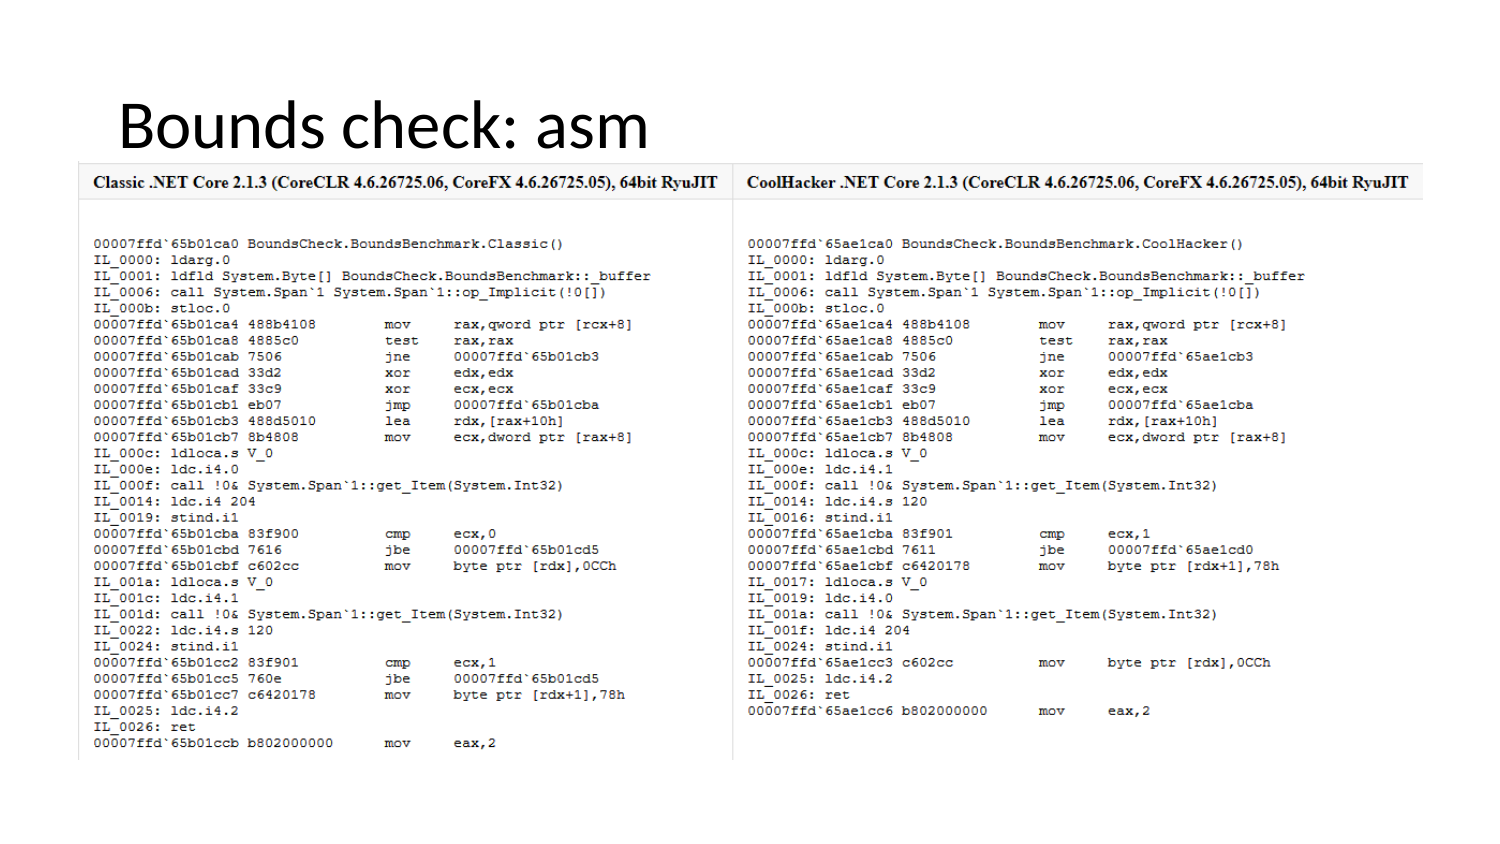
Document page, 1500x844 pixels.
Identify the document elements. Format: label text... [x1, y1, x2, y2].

picture [77, 161, 1423, 760]
title Bounds check: asm [103, 44, 1397, 161]
